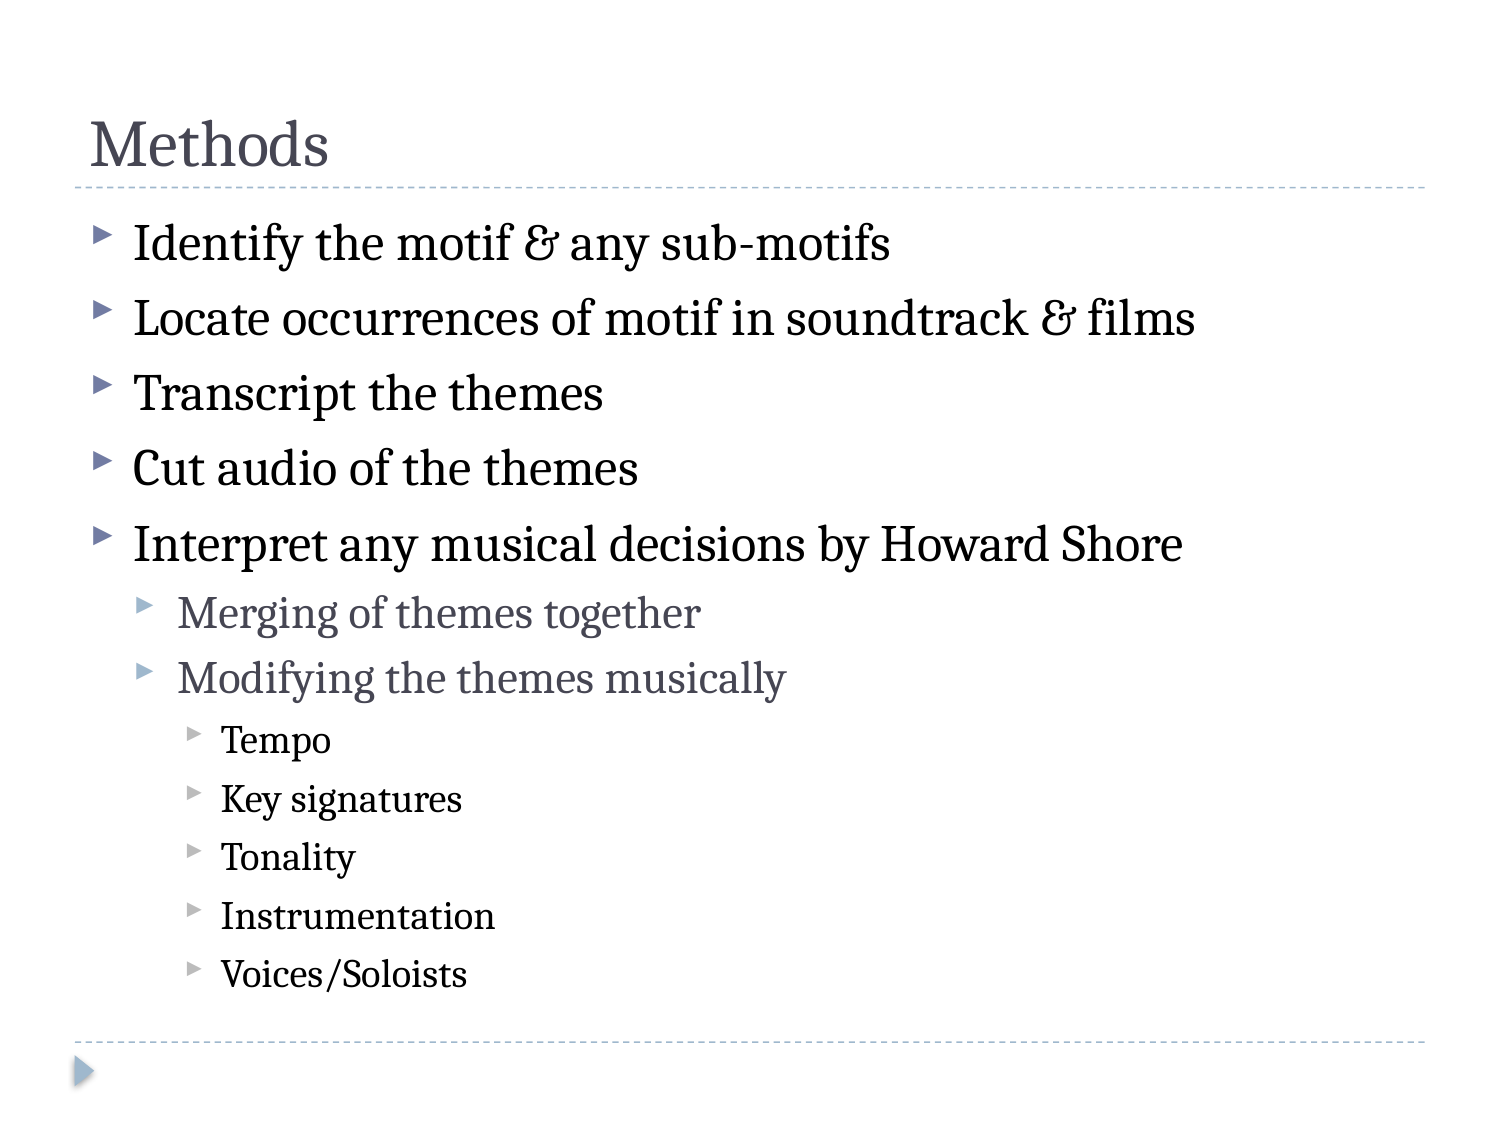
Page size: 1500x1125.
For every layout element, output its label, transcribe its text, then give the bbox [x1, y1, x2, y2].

list Identify the motif & any sub-motifs Locate occurrences of motif in soundtrack & films Transcript the themes Cut audio of the themes Interpret any musical decisions by Howard Shore Merging of themes together Modifying the themes musically Tempo Key signatures Tonality Instrumentation Voices/Soloists [75, 200, 1425, 1010]
title Methods [75, 24, 1425, 188]
